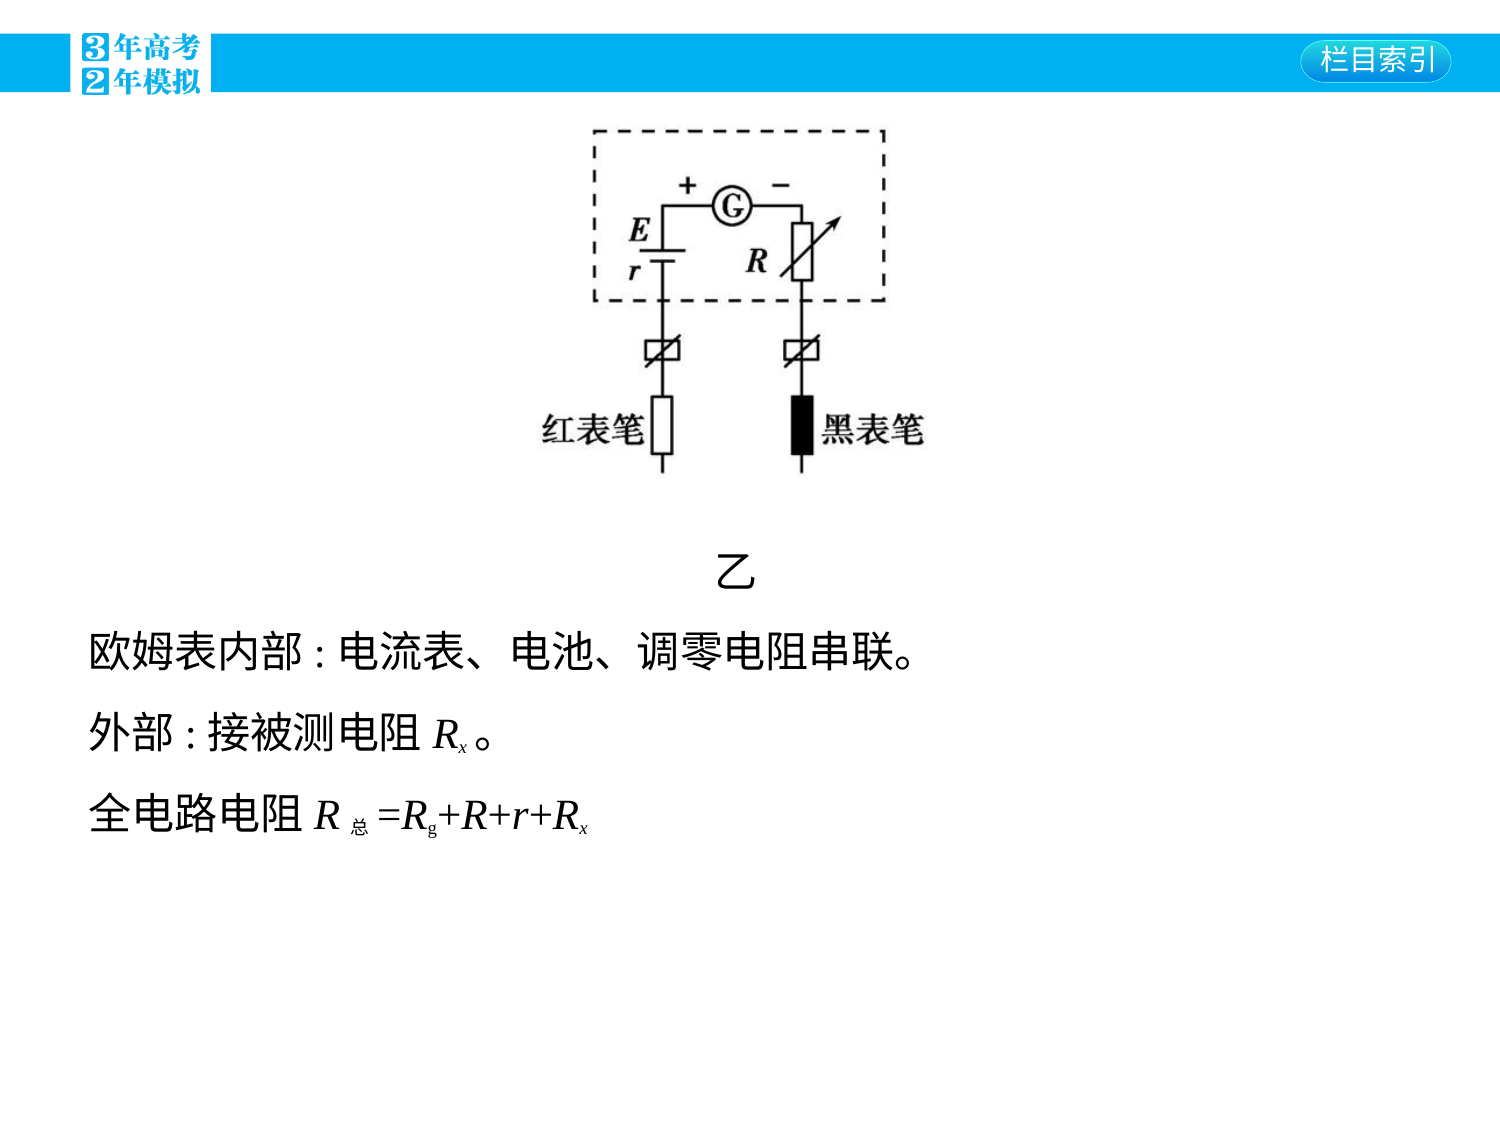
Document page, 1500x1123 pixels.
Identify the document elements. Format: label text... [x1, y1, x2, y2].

picture [187, 33, 200, 41]
picture [152, 84, 157, 92]
picture [527, 115, 938, 491]
picture [186, 90, 200, 95]
picture [187, 75, 193, 85]
picture [82, 33, 200, 95]
picture [87, 36, 104, 59]
text_box 乙 欧姆表内部:电流表、电池、调零电阻串联。 外部:接被测电阻Rx。 全电路电阻R总=Rg+R+r+Rx [88, 115, 1383, 838]
picture [179, 82, 183, 95]
picture [87, 71, 103, 84]
picture [159, 71, 163, 83]
picture [156, 90, 165, 95]
picture [87, 87, 103, 92]
